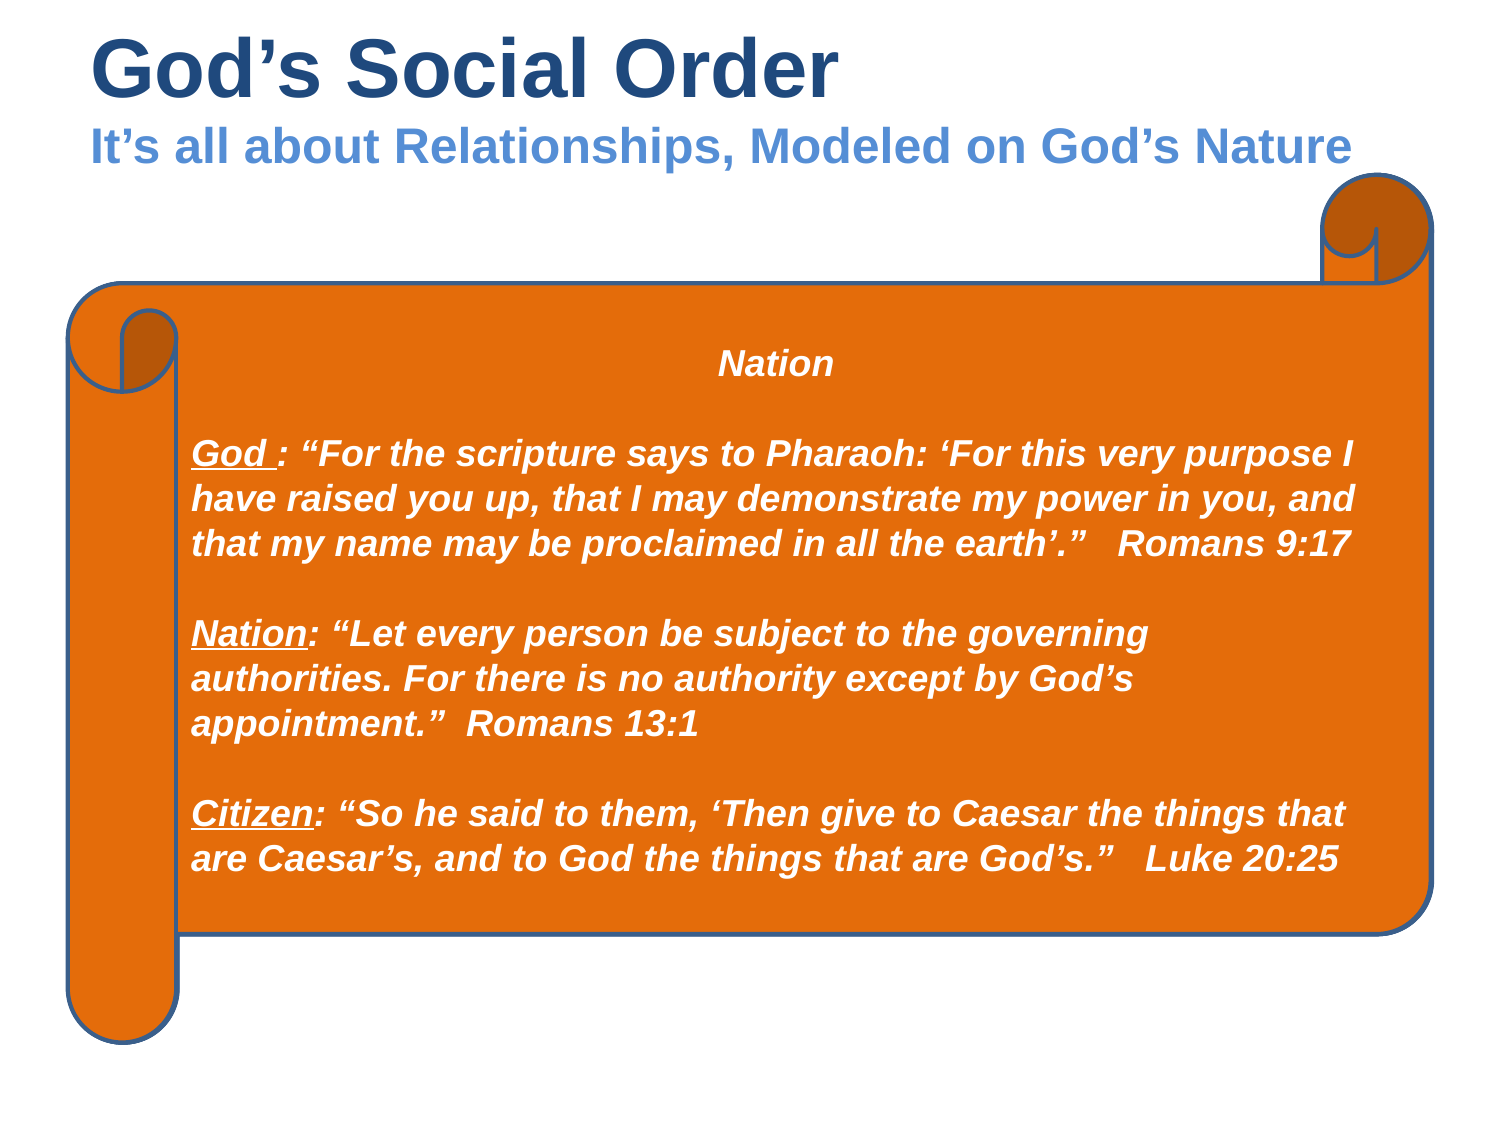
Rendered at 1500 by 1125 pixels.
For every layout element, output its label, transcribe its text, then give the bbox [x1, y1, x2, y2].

text_box Nation God : “For the scripture says to Pharaoh: ‘For this very purpose I have raised you up, that I may demonstrate my power in you, and that my name may be proclaimed in all the earth’.” Romans 9:17 Nation: “Let every person be subject to the governing authorities. For there is no authority except by God’s appointment.” Romans 13:1 Citizen: “So he said to them, ‘Then give to Caesar the things that are Caesar’s, and to God the things that are God’s.” Luke 20:25 [65, 172, 1433, 1045]
title God’s Social Order It’s all about Relationships, Modeled on God’s Nature [75, 0, 1425, 188]
